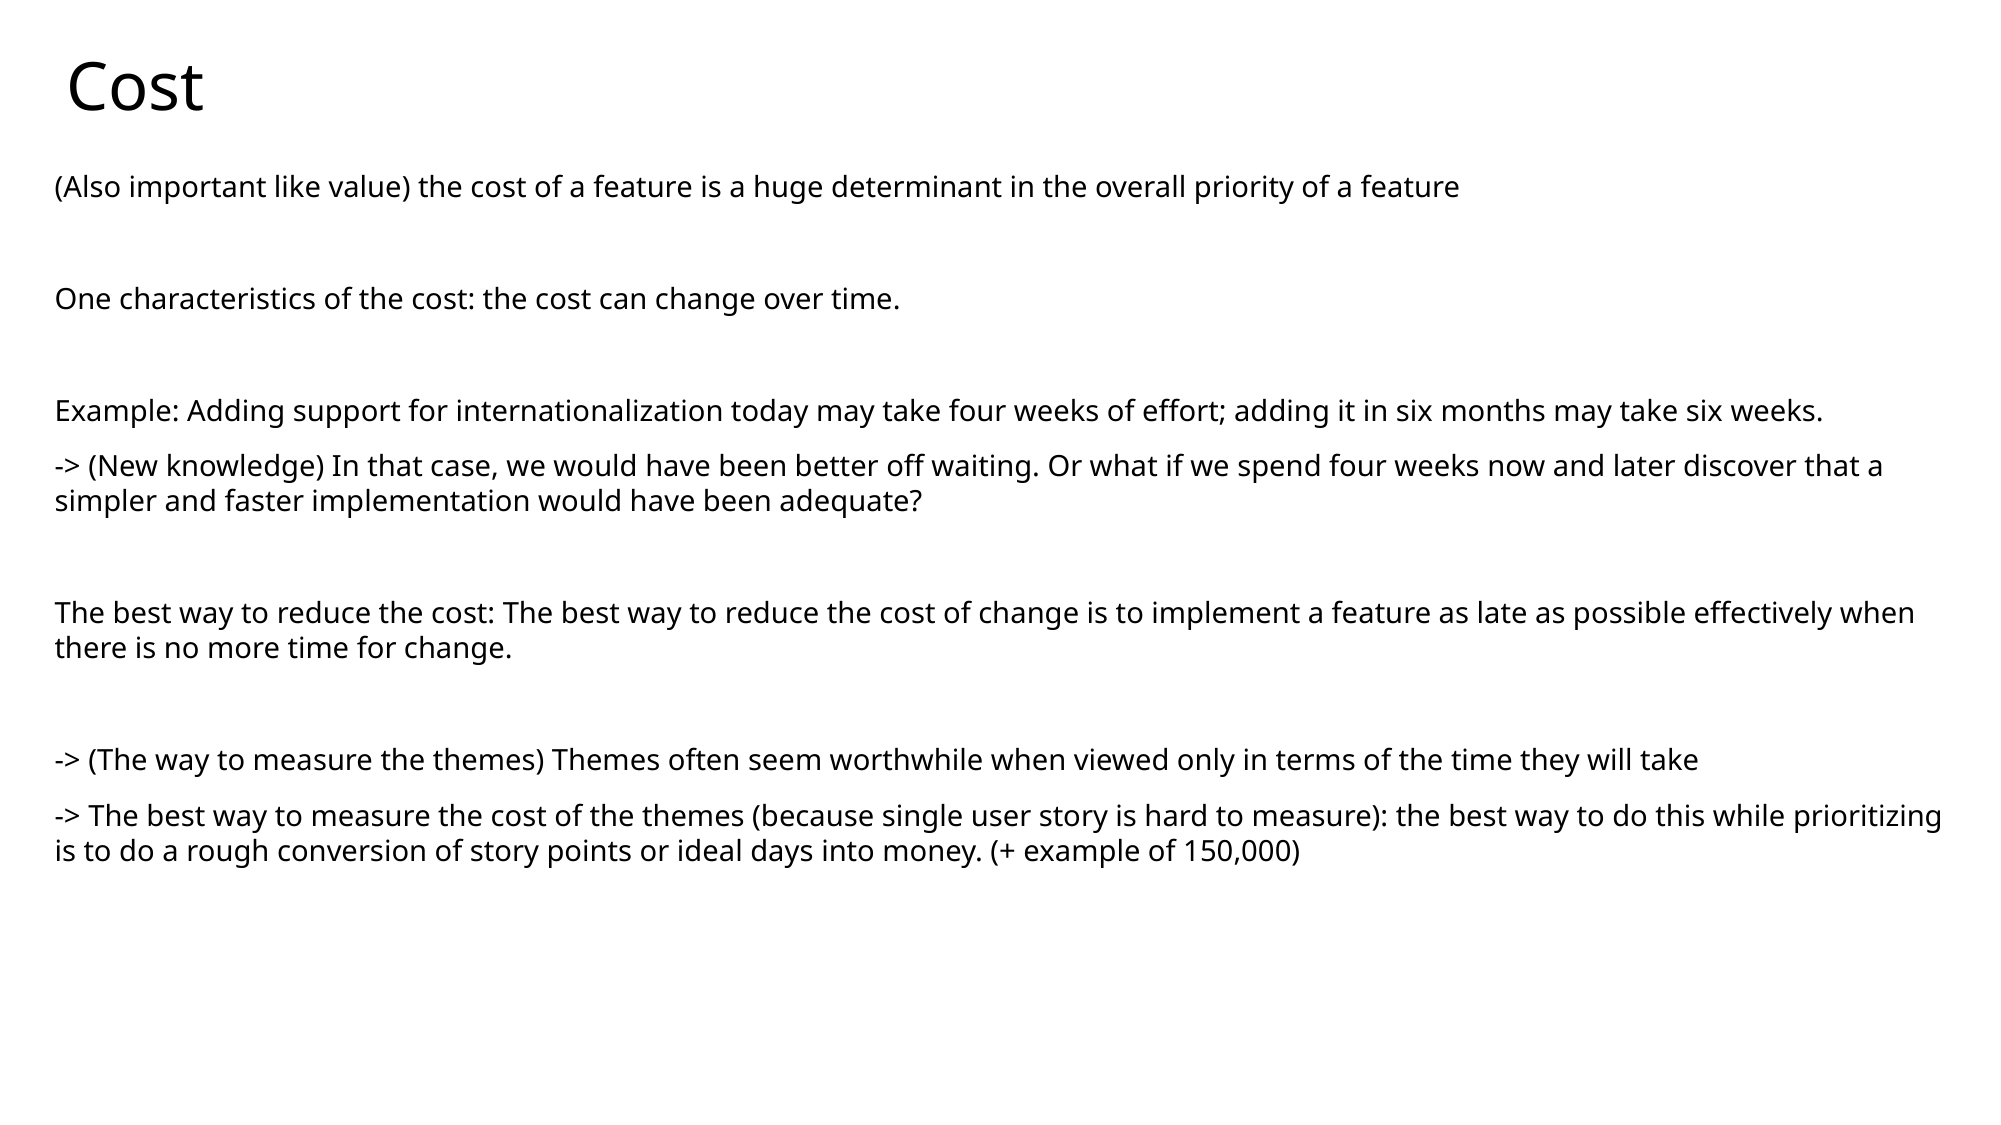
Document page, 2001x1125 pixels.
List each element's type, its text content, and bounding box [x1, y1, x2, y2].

text_box Cost [51, 28, 1359, 123]
text_box (Also important like value) the cost of a feature is a huge determinant in the overall priority of a feature One characteristics of the cost: the cost can change over time. Example: Adding support for internationalization today may take four weeks of effort; adding it in six months may take six weeks. -> (New knowledge) In that case, we would have been better off waiting. Or what if we spend four weeks now and later discover that a simpler and faster implementation would have been adequate? The best way to reduce the cost: The best way to reduce the cost of change is to implement a feature as late as possible effectively when there is no more time for change. -> (The way to measure the themes) Themes often seem worthwhile when viewed only in terms of the time they will take -> The best way to measure the cost of the themes (because single user story is hard to measure): the best way to do this while prioritizing is to do a rough conversion of story points or ideal days into money. (+ example of 150,000) [39, 153, 1972, 1125]
